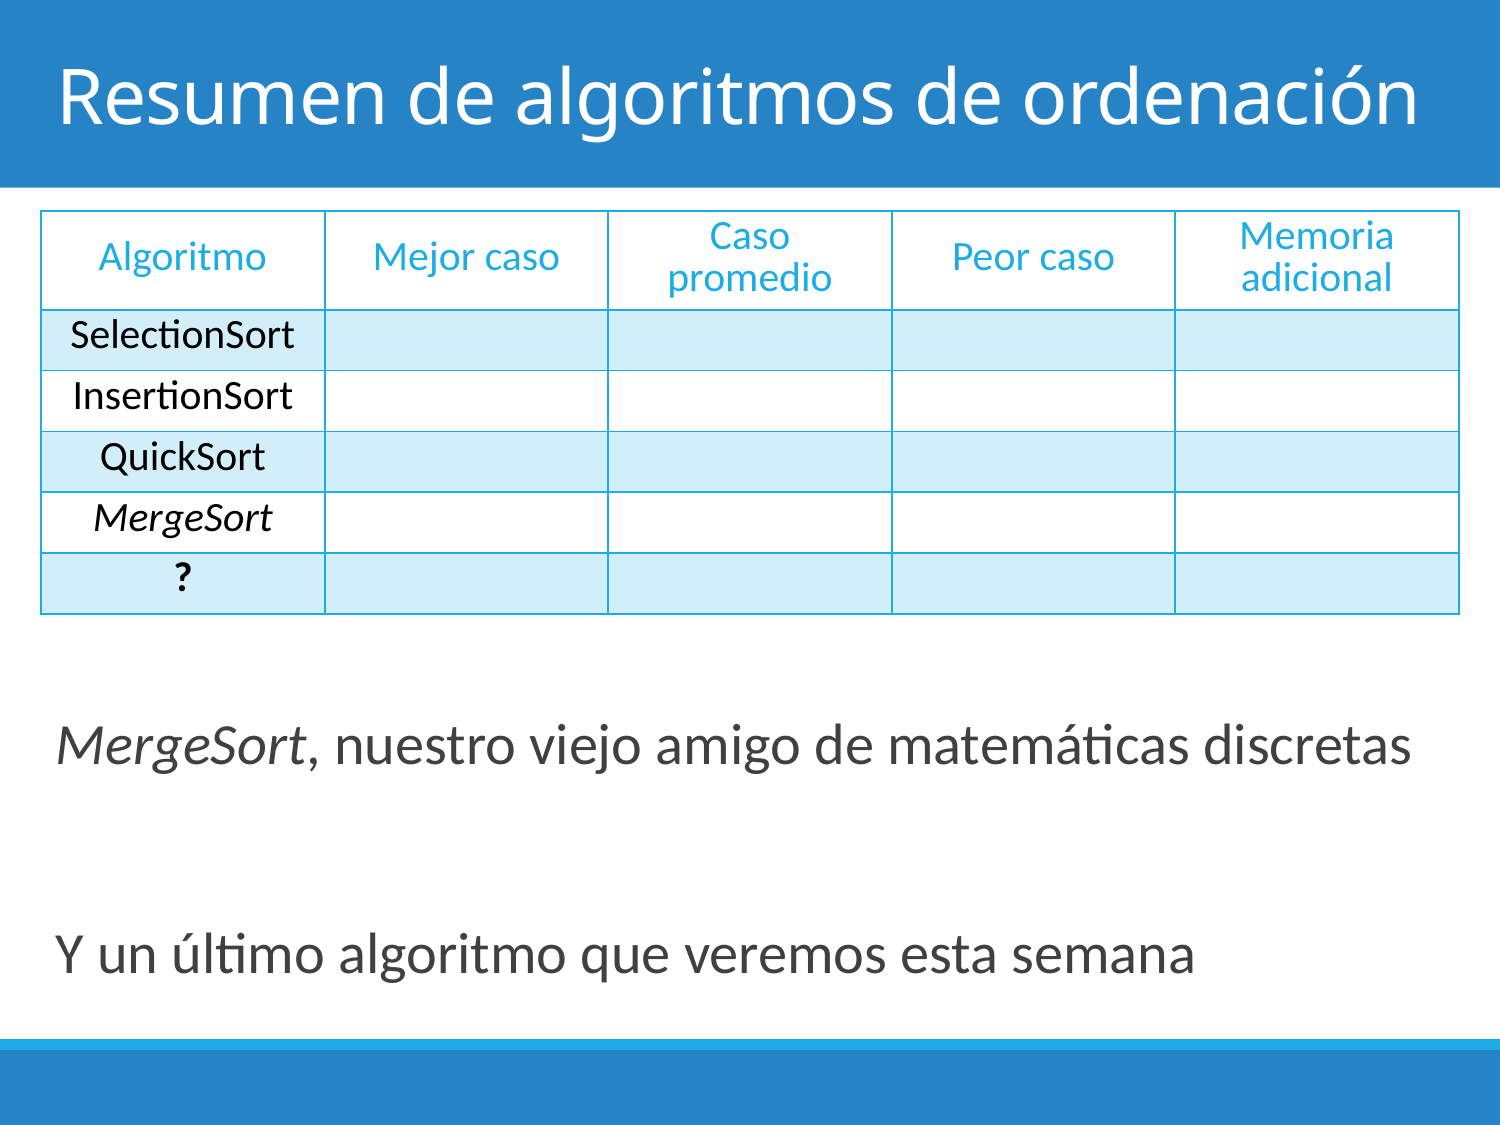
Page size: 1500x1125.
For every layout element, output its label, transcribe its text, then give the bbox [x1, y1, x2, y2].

text_box MergeSort, nuestro viejo amigo de matemáticas discretas Y un último algoritmo que veremos esta semana [41, 698, 1459, 994]
title Resumen de algoritmos de ordenación [41, 0, 1459, 188]
